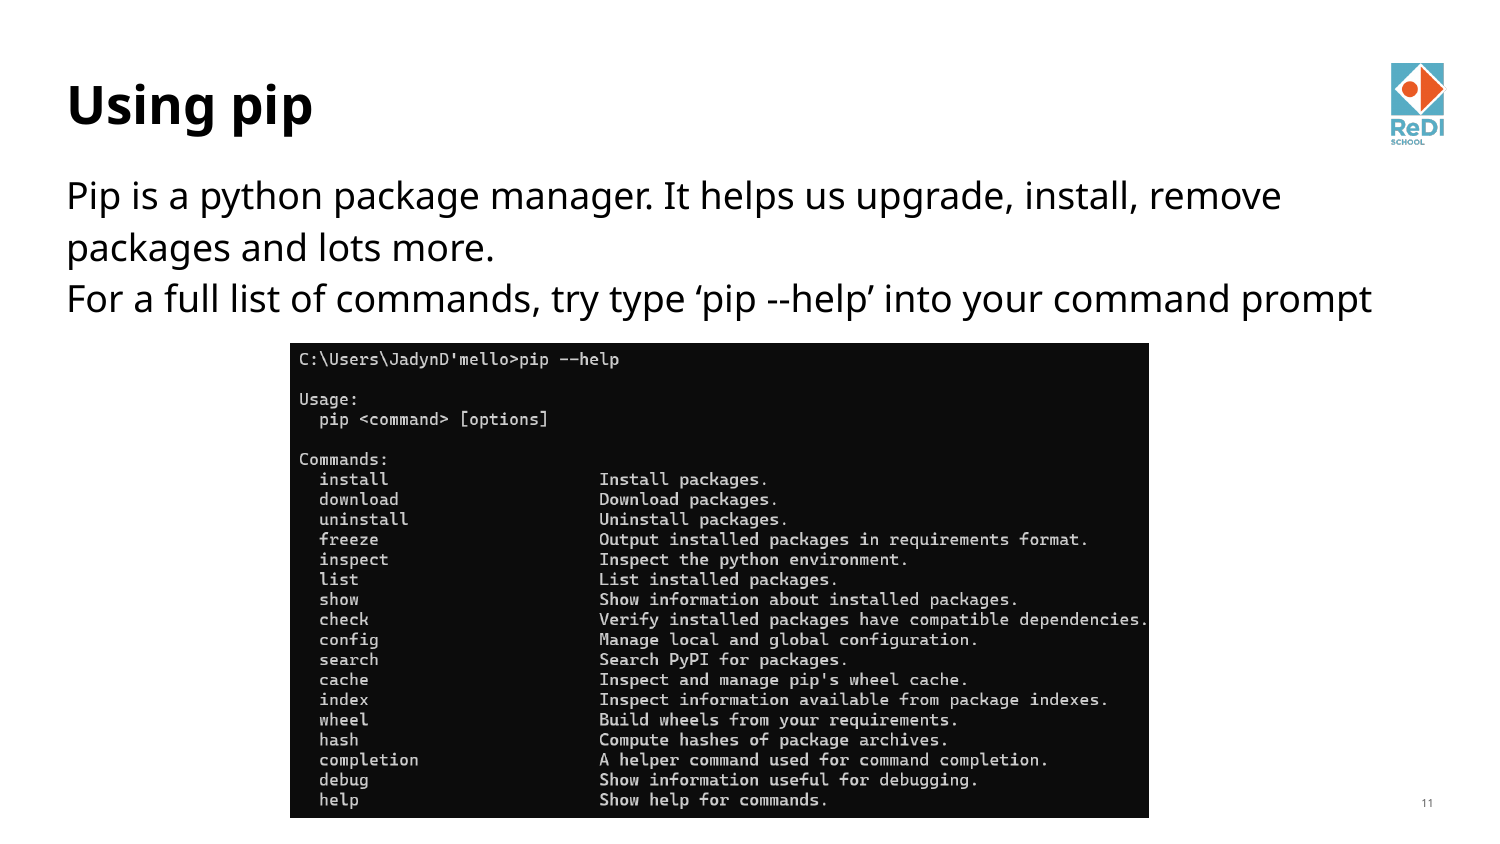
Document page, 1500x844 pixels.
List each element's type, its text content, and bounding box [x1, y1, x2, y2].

slide_number ‹#› [1388, 781, 1449, 827]
title Using pip [51, 56, 1388, 150]
picture [1391, 63, 1447, 145]
list Pip is a python package manager. It helps us upgrade, install, remove packages and lots more. For a full list of commands, try type ‘pip --help’ into your command prompt [51, 150, 1449, 765]
picture [290, 343, 1149, 818]
